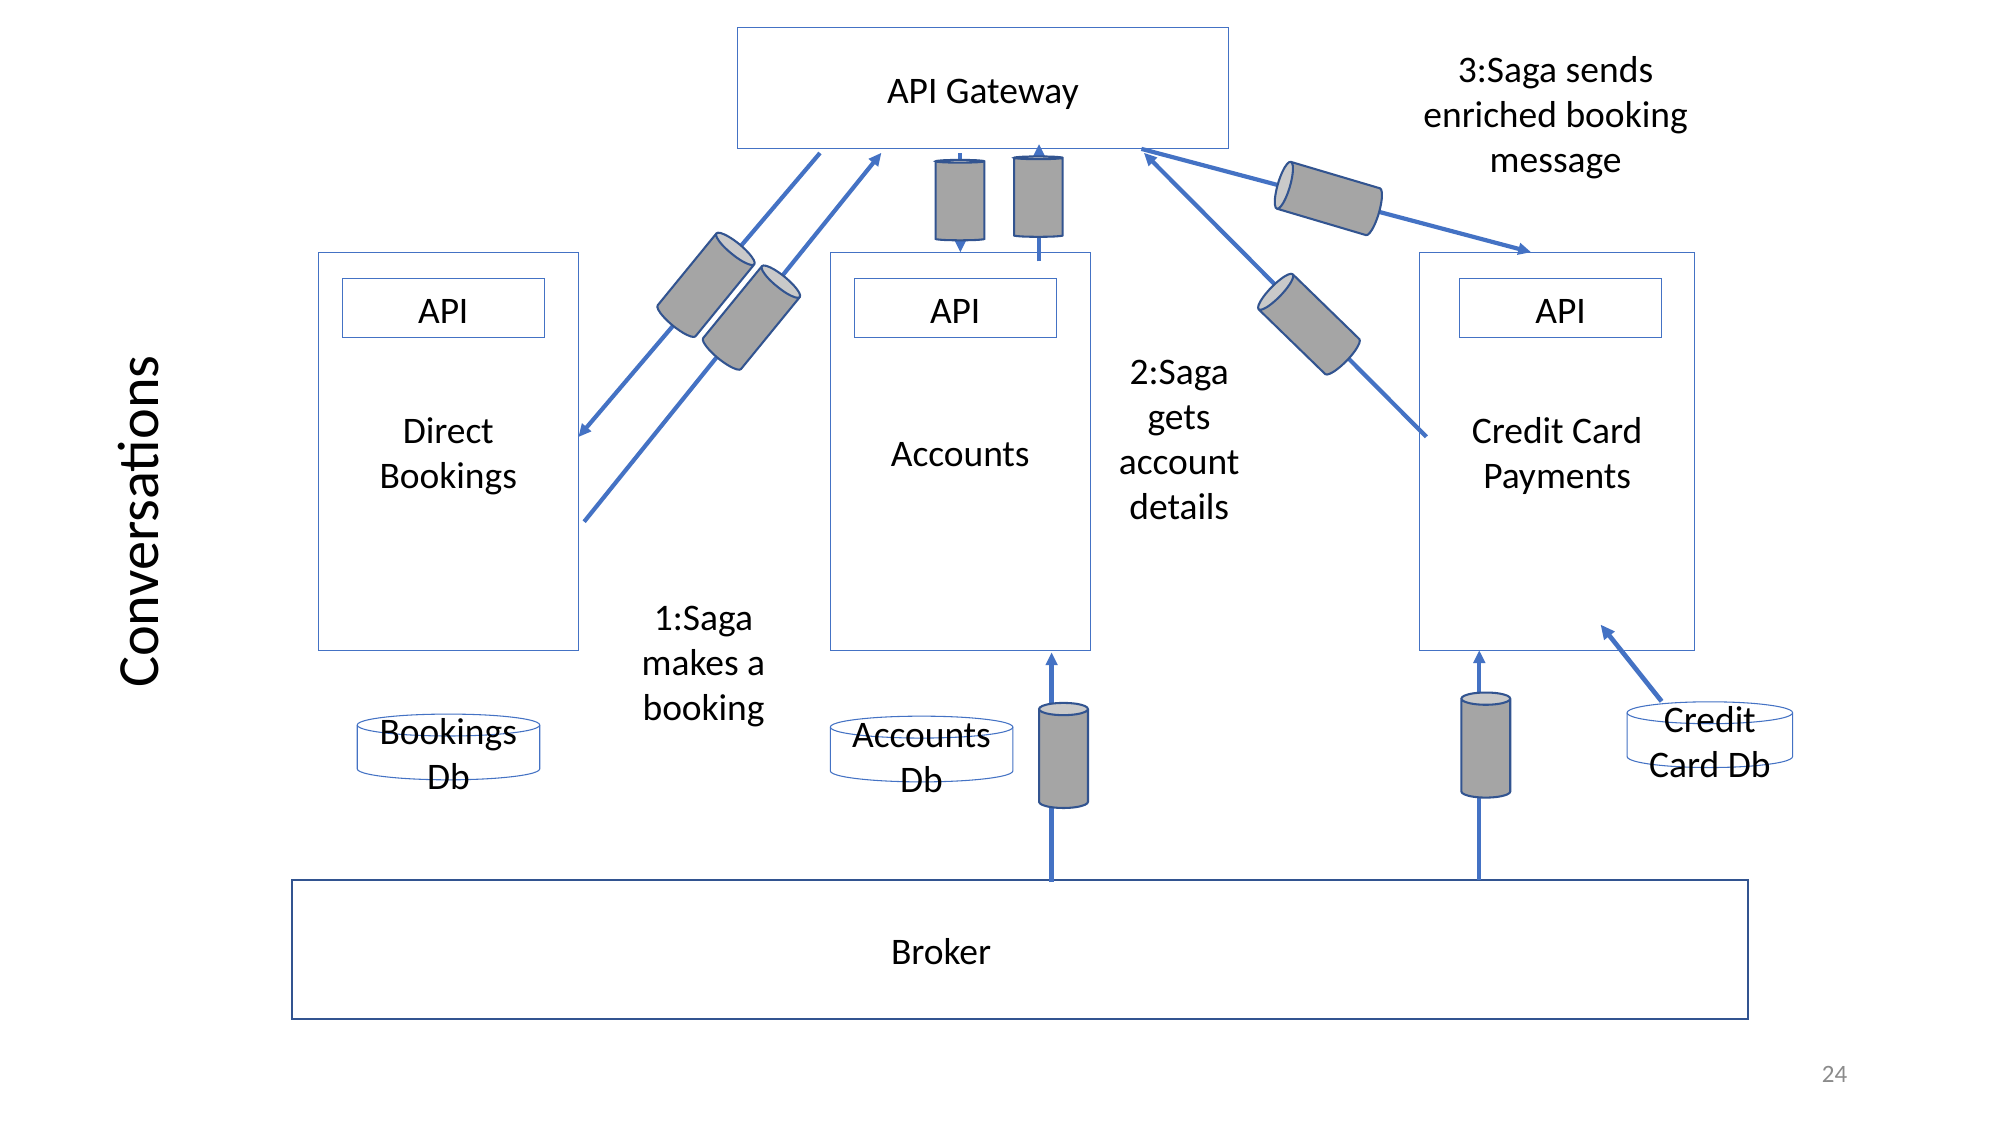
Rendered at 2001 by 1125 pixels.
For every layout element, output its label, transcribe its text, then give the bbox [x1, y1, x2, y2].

text_box [932, 158, 960, 242]
text_box [961, 158, 986, 242]
text_box Credit Card Db [1626, 701, 1794, 769]
slide_number 24 [1412, 1042, 1863, 1103]
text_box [1141, 148, 1531, 253]
text_box [1052, 701, 1090, 810]
text_box [1011, 155, 1039, 238]
text_box [1040, 155, 1064, 238]
text_box 1:Saga makes a booking [603, 585, 804, 735]
text_box API Gateway [737, 27, 1229, 149]
text_box Direct Bookings [318, 252, 579, 651]
text_box API [1052, 704, 1086, 714]
text_box 3:Saga sends enriched booking message [1391, 37, 1721, 187]
text_box 2:Saga gets account details [1079, 339, 1280, 535]
text_box Accounts [830, 252, 1091, 651]
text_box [1144, 152, 1427, 437]
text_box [584, 152, 882, 522]
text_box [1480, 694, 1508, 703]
text_box API [342, 278, 545, 338]
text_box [1600, 624, 1662, 702]
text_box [578, 152, 584, 437]
text_box Conversations [92, 0, 178, 1066]
text_box Broker [876, 919, 1007, 980]
text_box [291, 879, 1749, 1020]
text_box Accounts Db [829, 715, 1014, 783]
text_box Bookings Db [356, 713, 541, 781]
text_box Credit Card Payments [1419, 252, 1695, 651]
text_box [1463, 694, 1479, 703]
text_box [1037, 702, 1051, 809]
text_box API [1041, 705, 1051, 713]
text_box [1480, 691, 1512, 799]
text_box API [1459, 278, 1662, 338]
text_box API [882, 278, 1057, 338]
text_box [1460, 691, 1479, 799]
